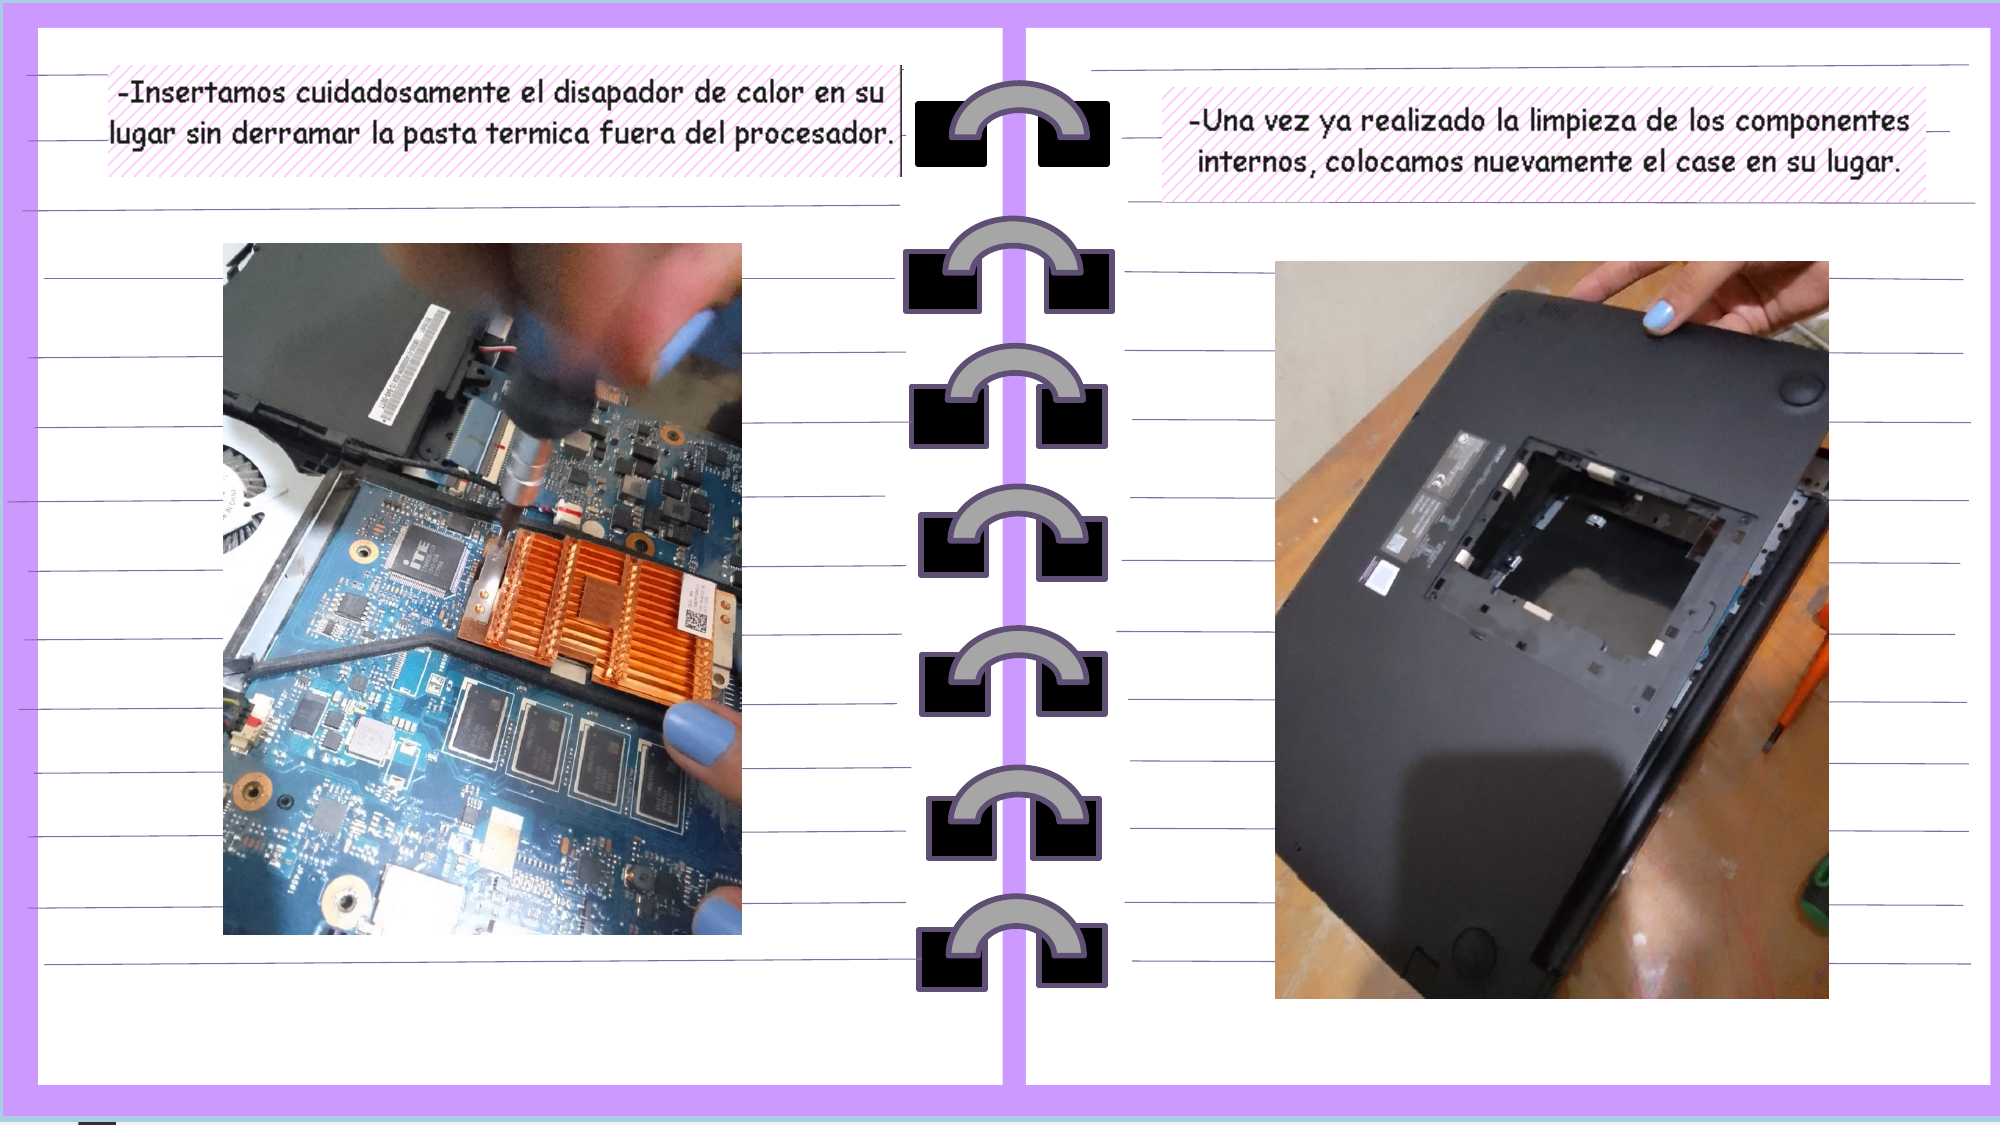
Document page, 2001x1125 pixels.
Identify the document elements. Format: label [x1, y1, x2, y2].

text_box [742, 634, 902, 640]
text_box [742, 902, 907, 909]
text_box [28, 135, 108, 141]
text_box [1829, 497, 1969, 501]
text_box [1130, 760, 1275, 764]
text_box [742, 496, 885, 502]
text_box [44, 958, 923, 965]
text_box [742, 703, 897, 710]
text_box [28, 831, 223, 837]
text_box [1124, 271, 1275, 280]
text_box [1130, 497, 1275, 501]
text_box [1131, 961, 1275, 965]
text_box [1926, 131, 1950, 139]
picture [223, 243, 742, 935]
text_box [22, 205, 901, 211]
text_box [7, 496, 223, 502]
text_box [1124, 350, 1275, 354]
text_box [1121, 560, 1275, 564]
text_box [1829, 760, 1969, 764]
picture [1275, 261, 1829, 1000]
text_box [1829, 961, 1971, 965]
text_box [34, 421, 223, 428]
text_box [1121, 131, 1162, 139]
text_box [28, 902, 223, 909]
text_box [1116, 631, 1275, 635]
picture [108, 65, 902, 177]
text_box [1091, 64, 1969, 71]
text_box [742, 831, 907, 837]
text_box [19, 703, 223, 710]
text_box [1131, 419, 1275, 423]
picture [1162, 87, 1926, 202]
text_box [1829, 699, 1967, 703]
text_box [1829, 560, 1961, 564]
text_box [742, 767, 912, 774]
text_box [1829, 271, 1964, 280]
text_box [1829, 419, 1971, 423]
text_box [28, 352, 223, 358]
text_box [26, 69, 108, 76]
text_box [28, 565, 223, 572]
text_box [1130, 828, 1275, 832]
text_box [1124, 902, 1275, 906]
text_box [24, 634, 223, 640]
text_box [742, 421, 913, 428]
text_box [1829, 350, 1964, 354]
text_box [1128, 699, 1275, 703]
text_box [1829, 902, 1964, 906]
text_box [742, 352, 907, 358]
text_box [33, 767, 223, 774]
text_box [742, 565, 907, 572]
text_box [1829, 631, 1956, 635]
text_box [1829, 828, 1969, 832]
text_box [0, 0, 2000, 1119]
